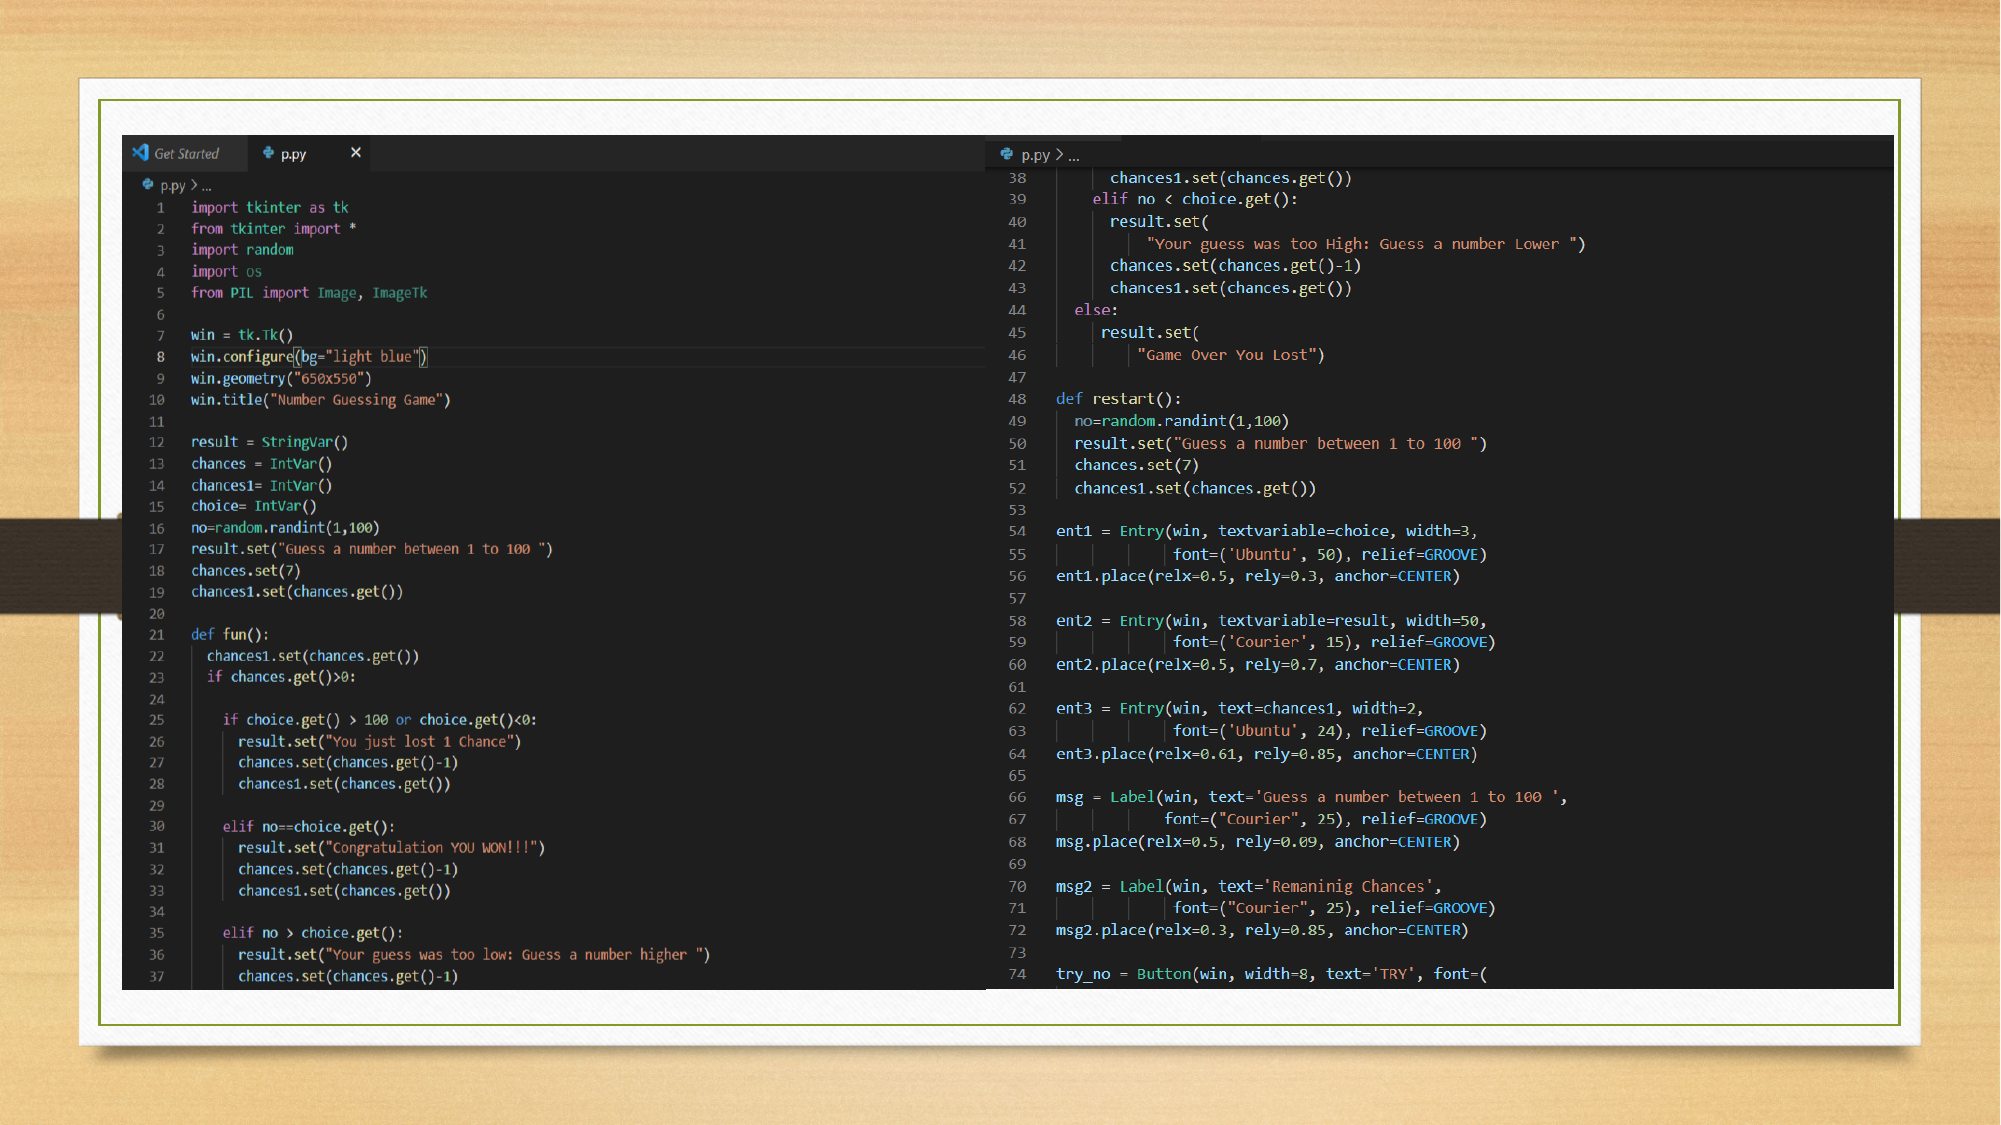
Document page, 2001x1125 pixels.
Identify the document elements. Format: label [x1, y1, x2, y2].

list [985, 135, 1894, 989]
picture [0, 0, 2001, 1125]
list [121, 135, 987, 990]
